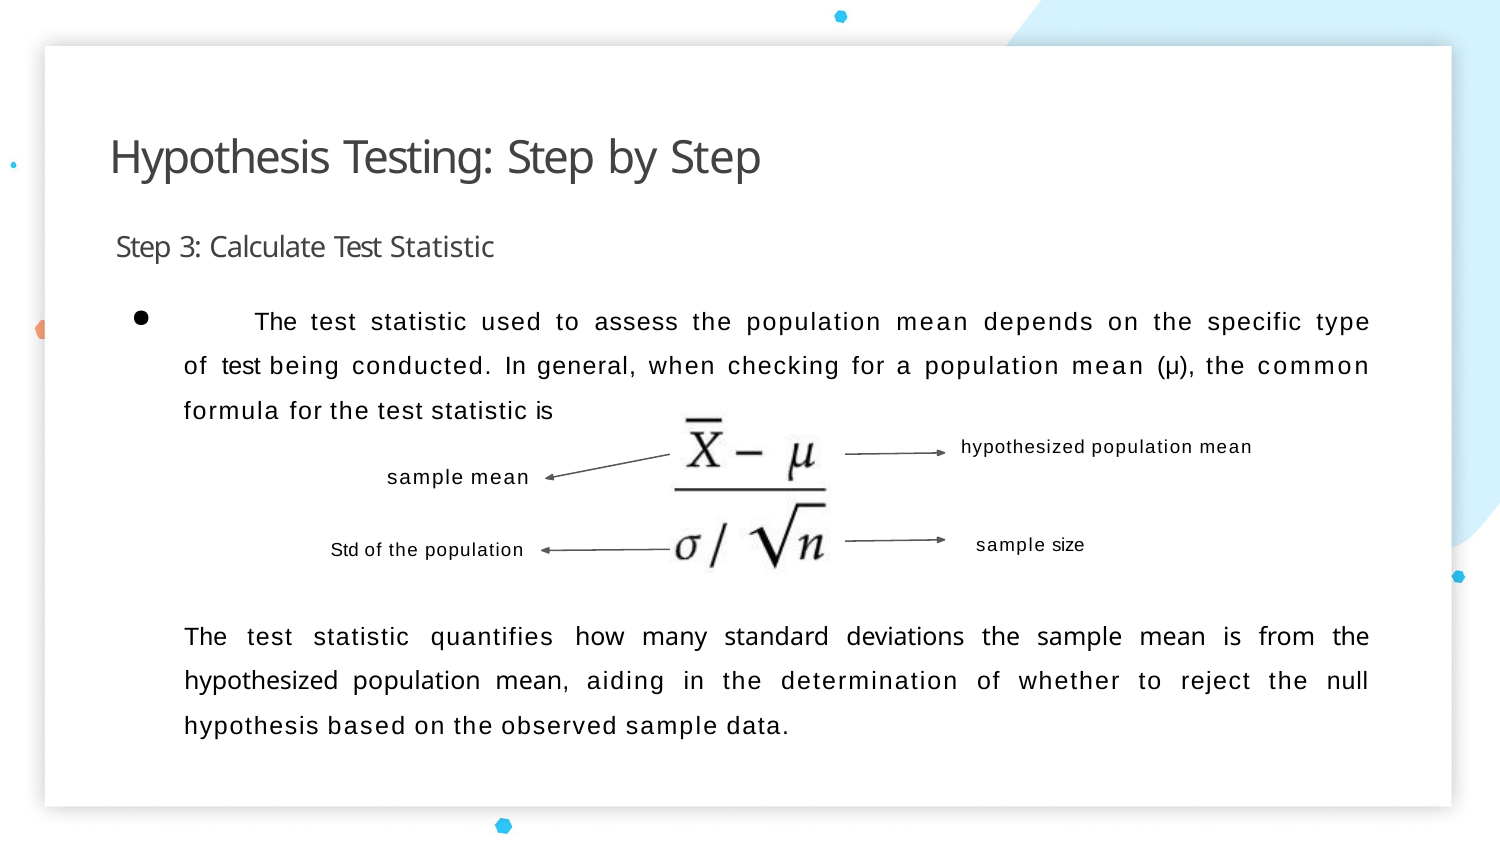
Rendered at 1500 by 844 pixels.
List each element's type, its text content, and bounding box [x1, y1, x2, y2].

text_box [540, 400, 831, 575]
text_box The test statistic quantifies how many standard deviations the sample mean is from the hypothesized population mean, aiding in the determination of whether to reject the null hypothesis based on the observed sample data. [182, 603, 1370, 740]
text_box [844, 449, 946, 457]
title Hypothesis Testing: Step by Step [107, 126, 876, 270]
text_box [844, 536, 946, 544]
text_box sample size [973, 530, 1089, 555]
text_box Step 3: Calculate Test Statistic The test statistic used to assess the population mean depends on the specific type of test being conducted. In general, when checking for a population mean (μ), the common formula for the test statistic is hypothesized population mean sample mean [113, 226, 1373, 489]
picture [8, 0, 1500, 836]
text_box Std of the population [328, 535, 529, 560]
